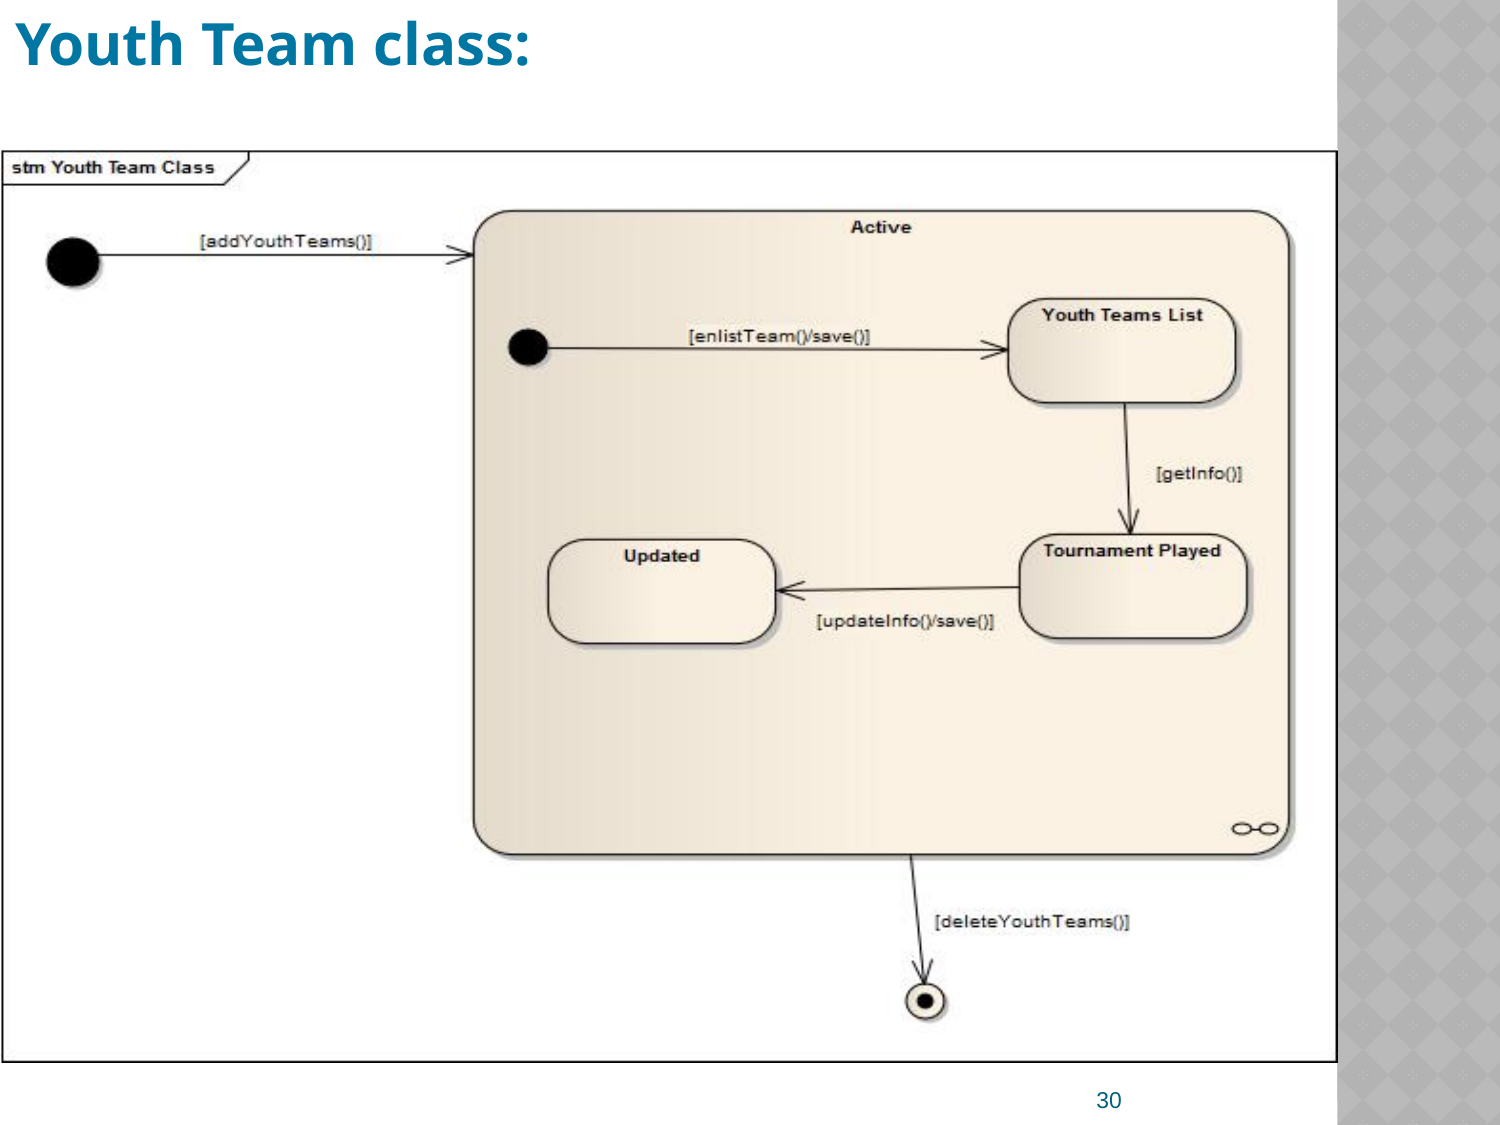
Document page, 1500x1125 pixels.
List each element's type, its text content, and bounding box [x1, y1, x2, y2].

slide_number 30 [1025, 1075, 1122, 1113]
text_box Youth Team class: [0, 0, 1500, 85]
picture [0, 149, 1338, 1063]
